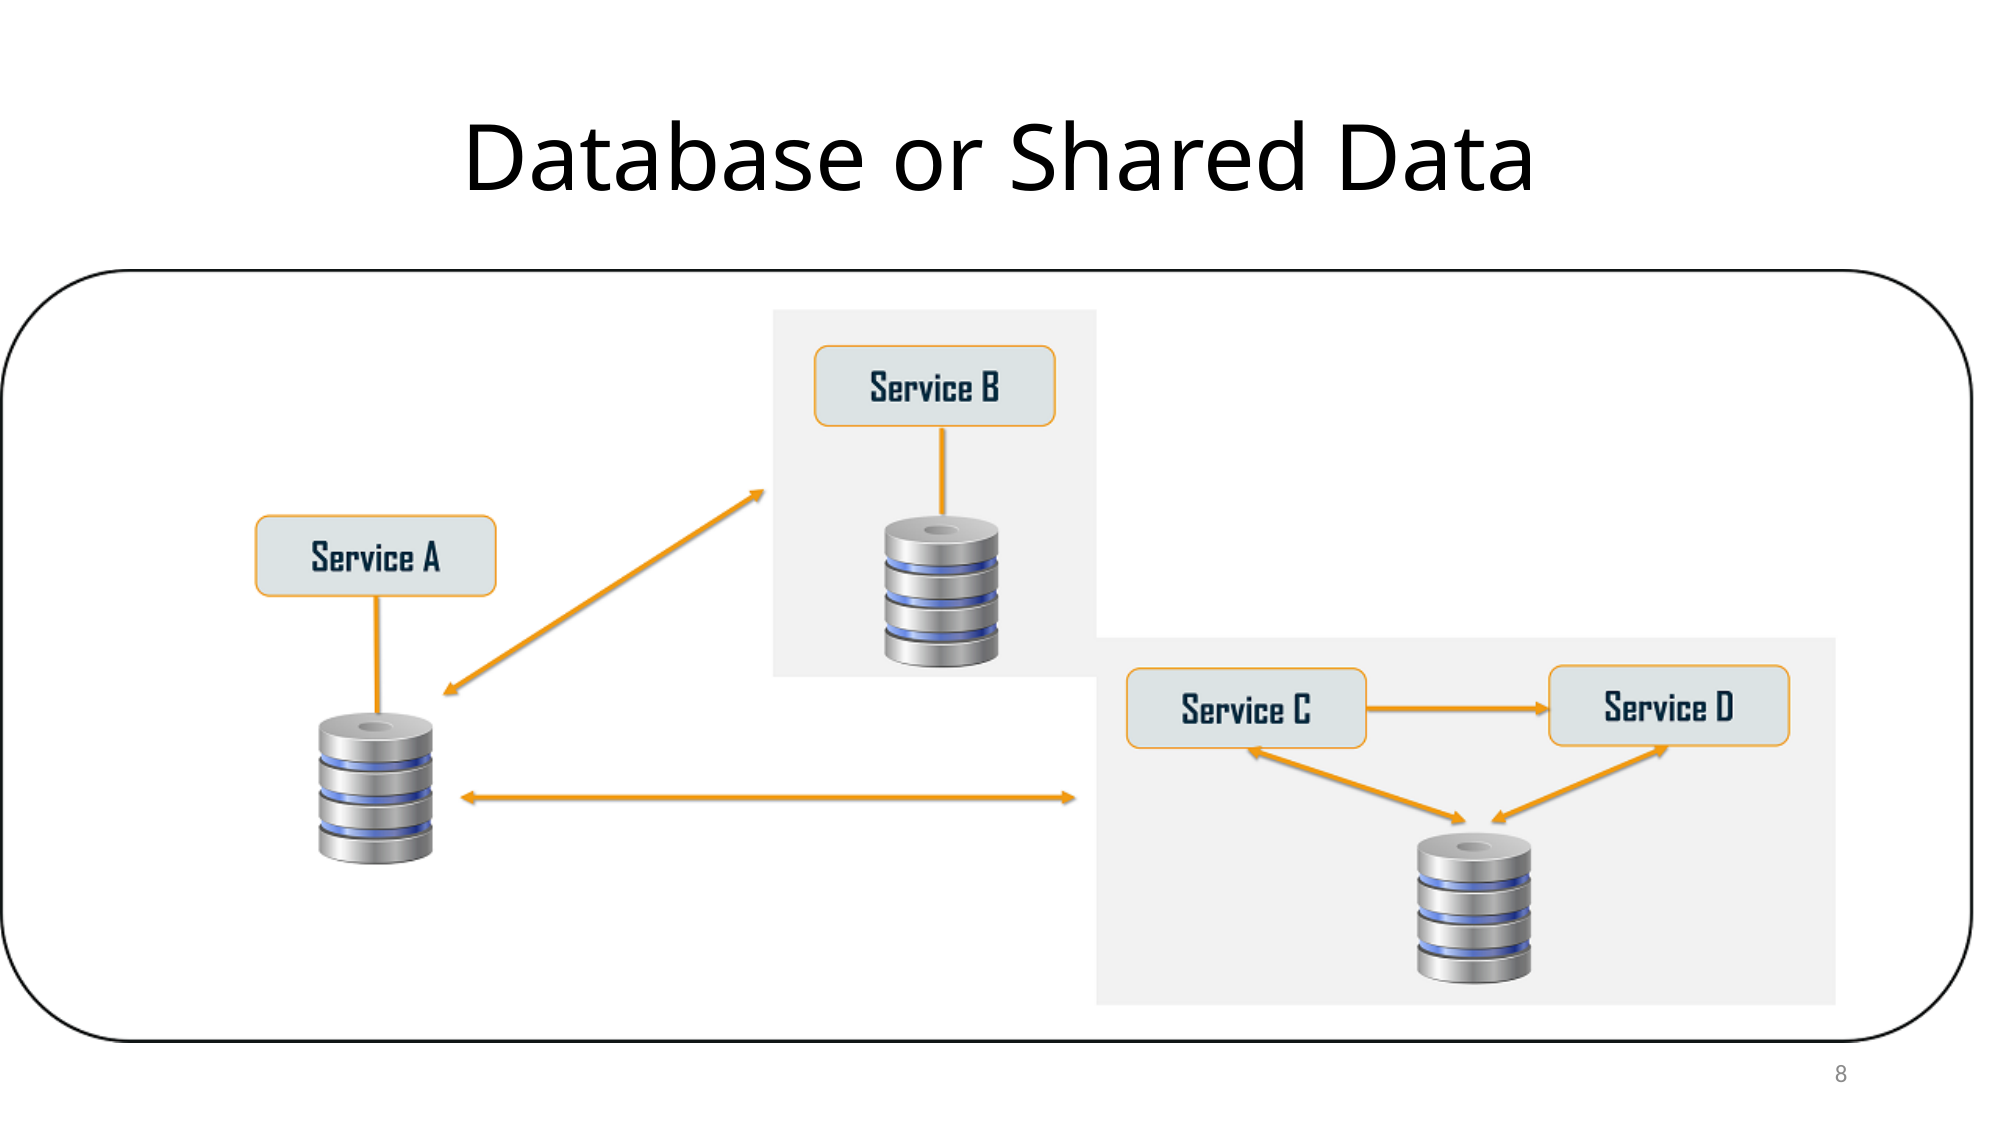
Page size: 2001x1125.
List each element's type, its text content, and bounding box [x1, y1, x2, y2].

title Database or Shared Data [137, 51, 1863, 269]
picture [0, 269, 2000, 1043]
slide_number 8 [1412, 1043, 1863, 1103]
